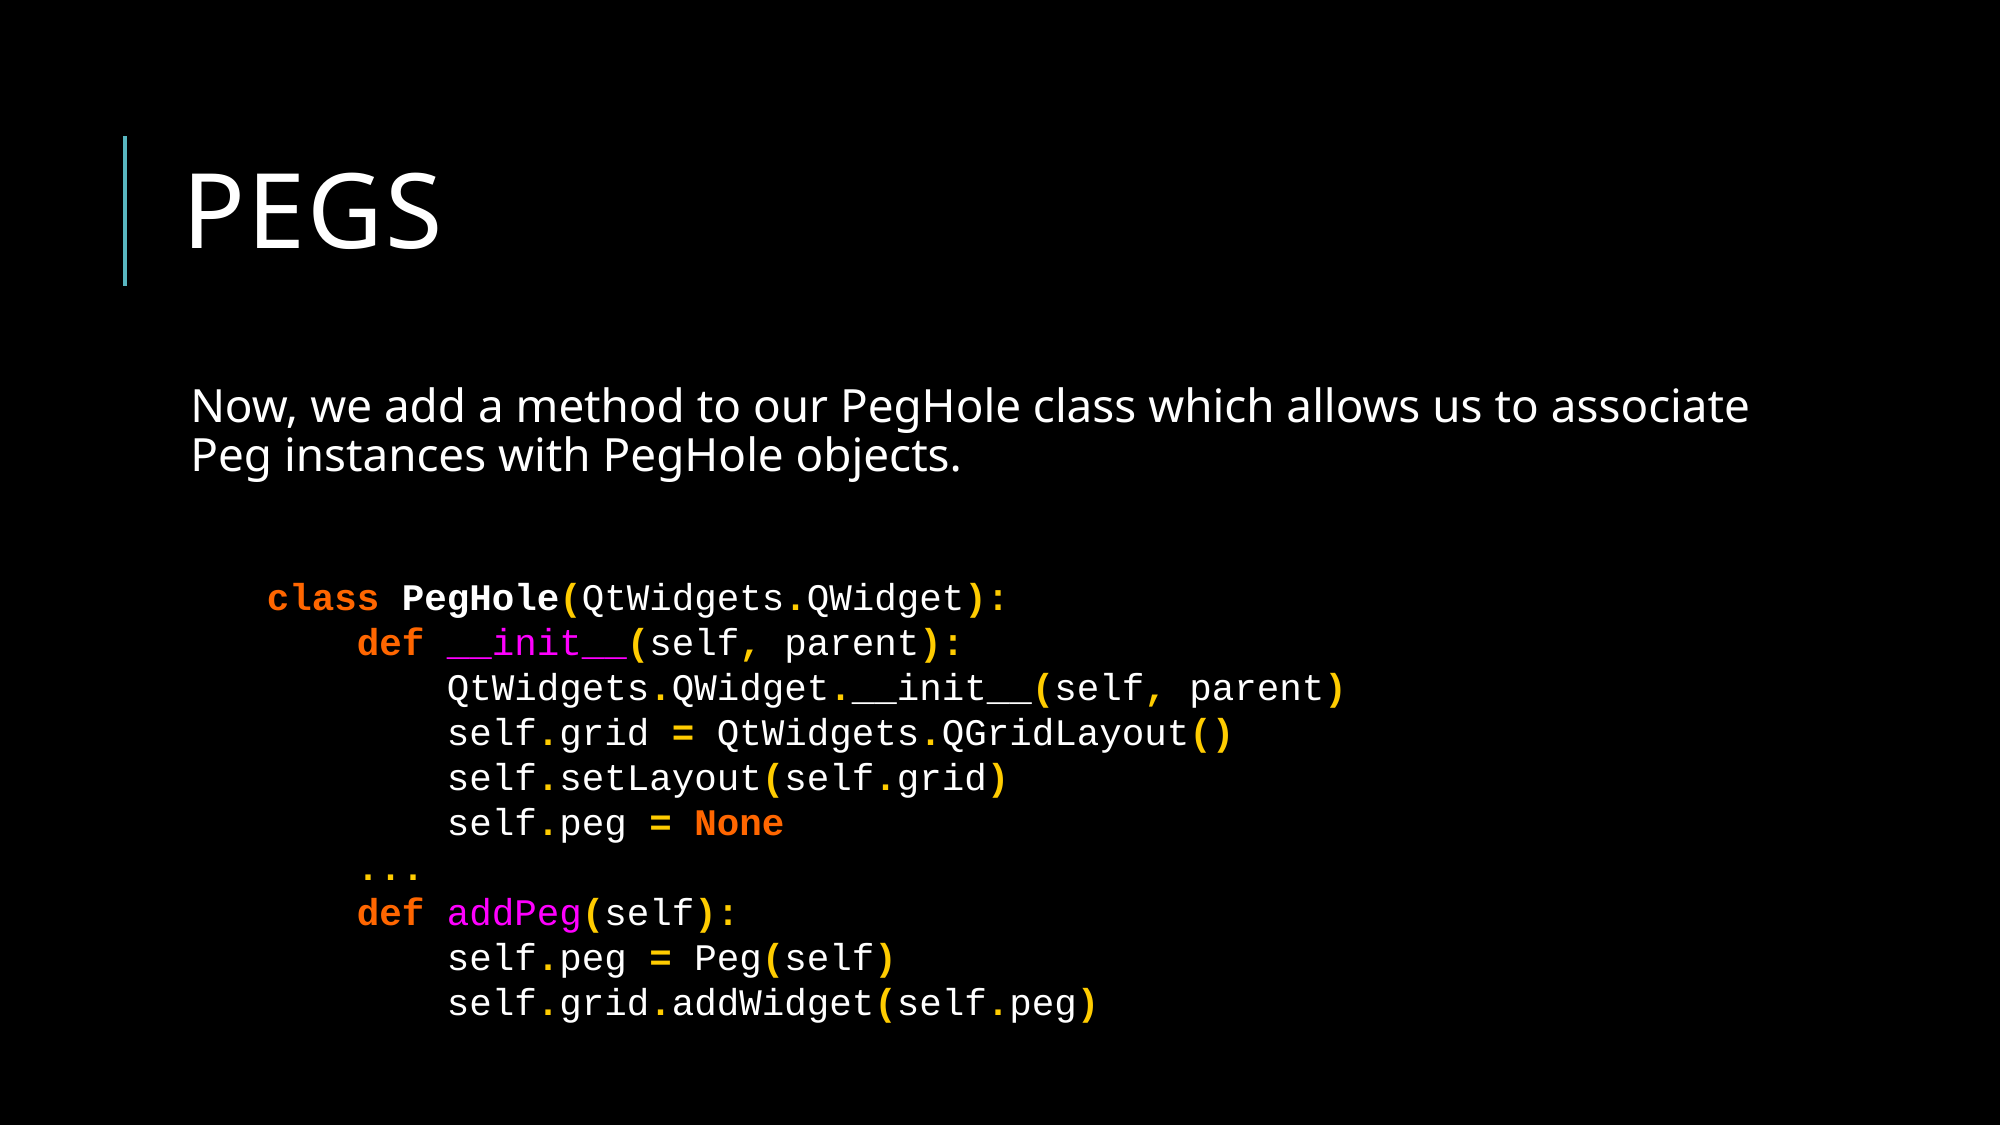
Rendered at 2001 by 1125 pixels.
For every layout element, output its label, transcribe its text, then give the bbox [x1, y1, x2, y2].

list Now, we add a method to our PegHole class which allows us to associate Peg instances with PegHole objects. [168, 375, 1763, 1035]
title Pegs [168, 96, 1763, 342]
text_box class PegHole(QtWidgets.QWidget): def __init__(self, parent): QtWidgets.QWidget.__init__(self, parent) self.grid = QtWidgets.QGridLayout() self.setLayout(self.grid) self.peg = None ... def addPeg(self): self.peg = Peg(self) self.grid.addWidget(self.peg) [252, 565, 1556, 1031]
